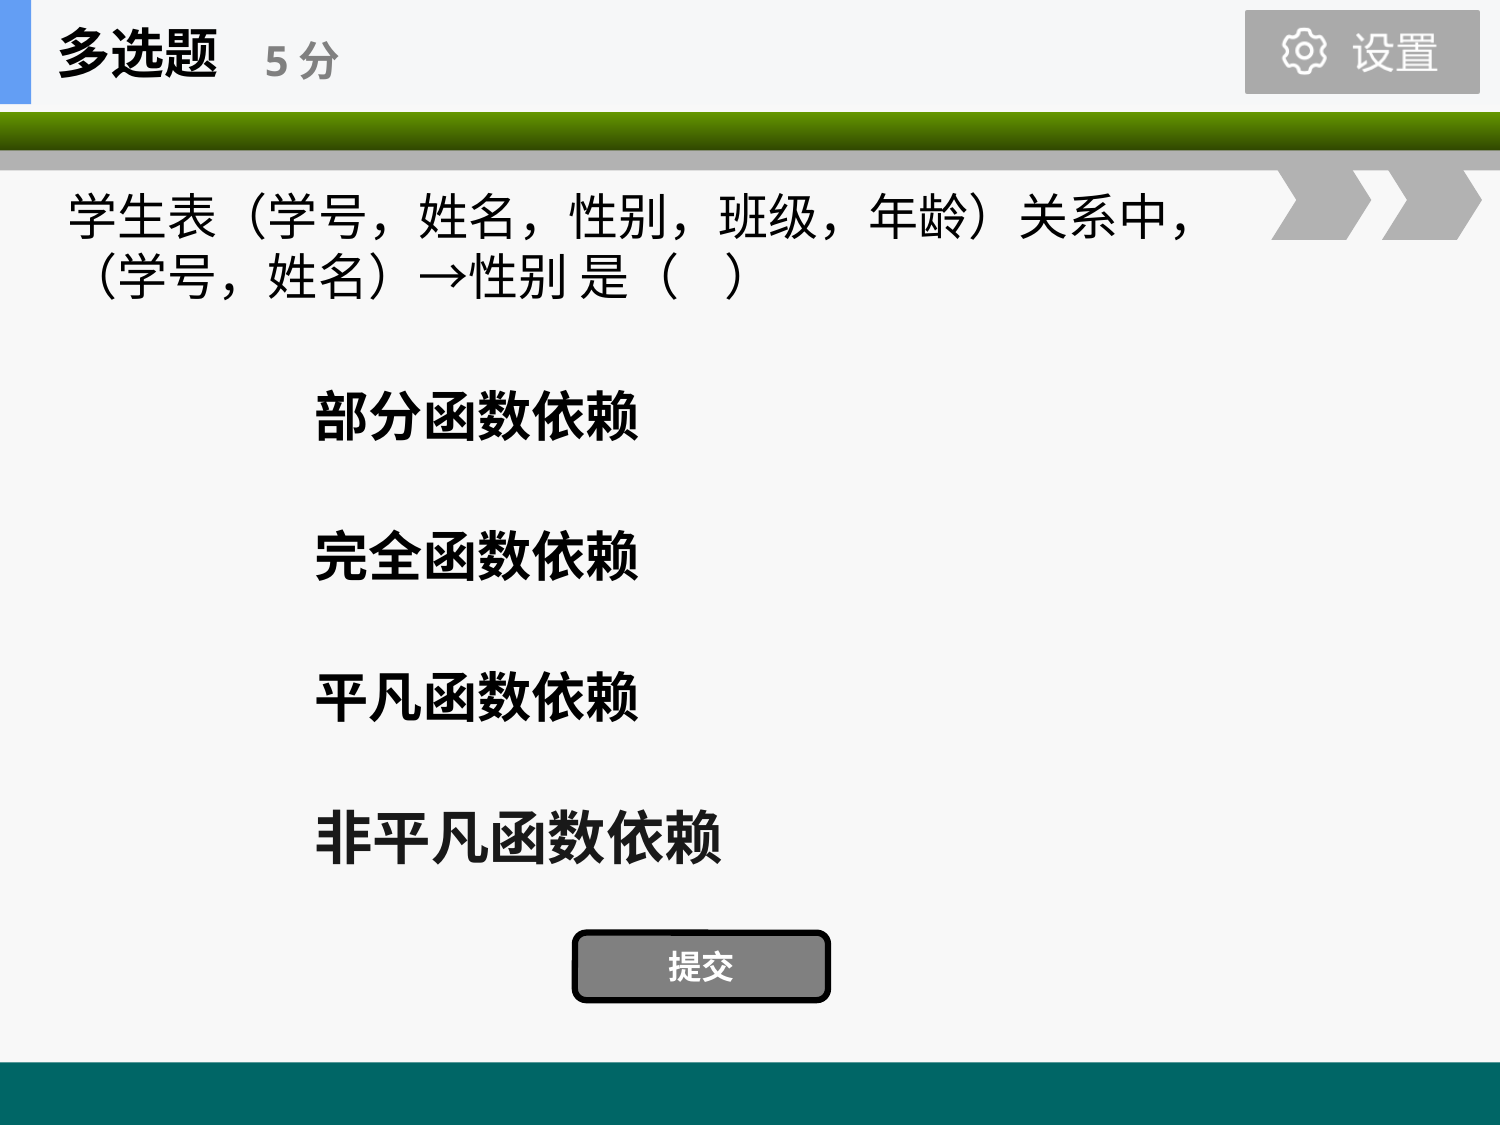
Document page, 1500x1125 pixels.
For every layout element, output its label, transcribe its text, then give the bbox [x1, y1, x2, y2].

text_box 非平凡函数依赖 [299, 783, 1350, 889]
text_box 提交 [574, 932, 829, 1001]
text_box 平凡函数依赖 [299, 642, 1350, 749]
picture [1245, 10, 1480, 94]
text_box 完全函数依赖 [299, 502, 1350, 608]
text_box 部分函数依赖 [299, 361, 1350, 468]
text_box 学生表（学号，姓名，性别，班级，年龄）关系中， （学号，姓名）→性别 是（ ） [53, 113, 1350, 387]
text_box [0, 0, 1500, 105]
